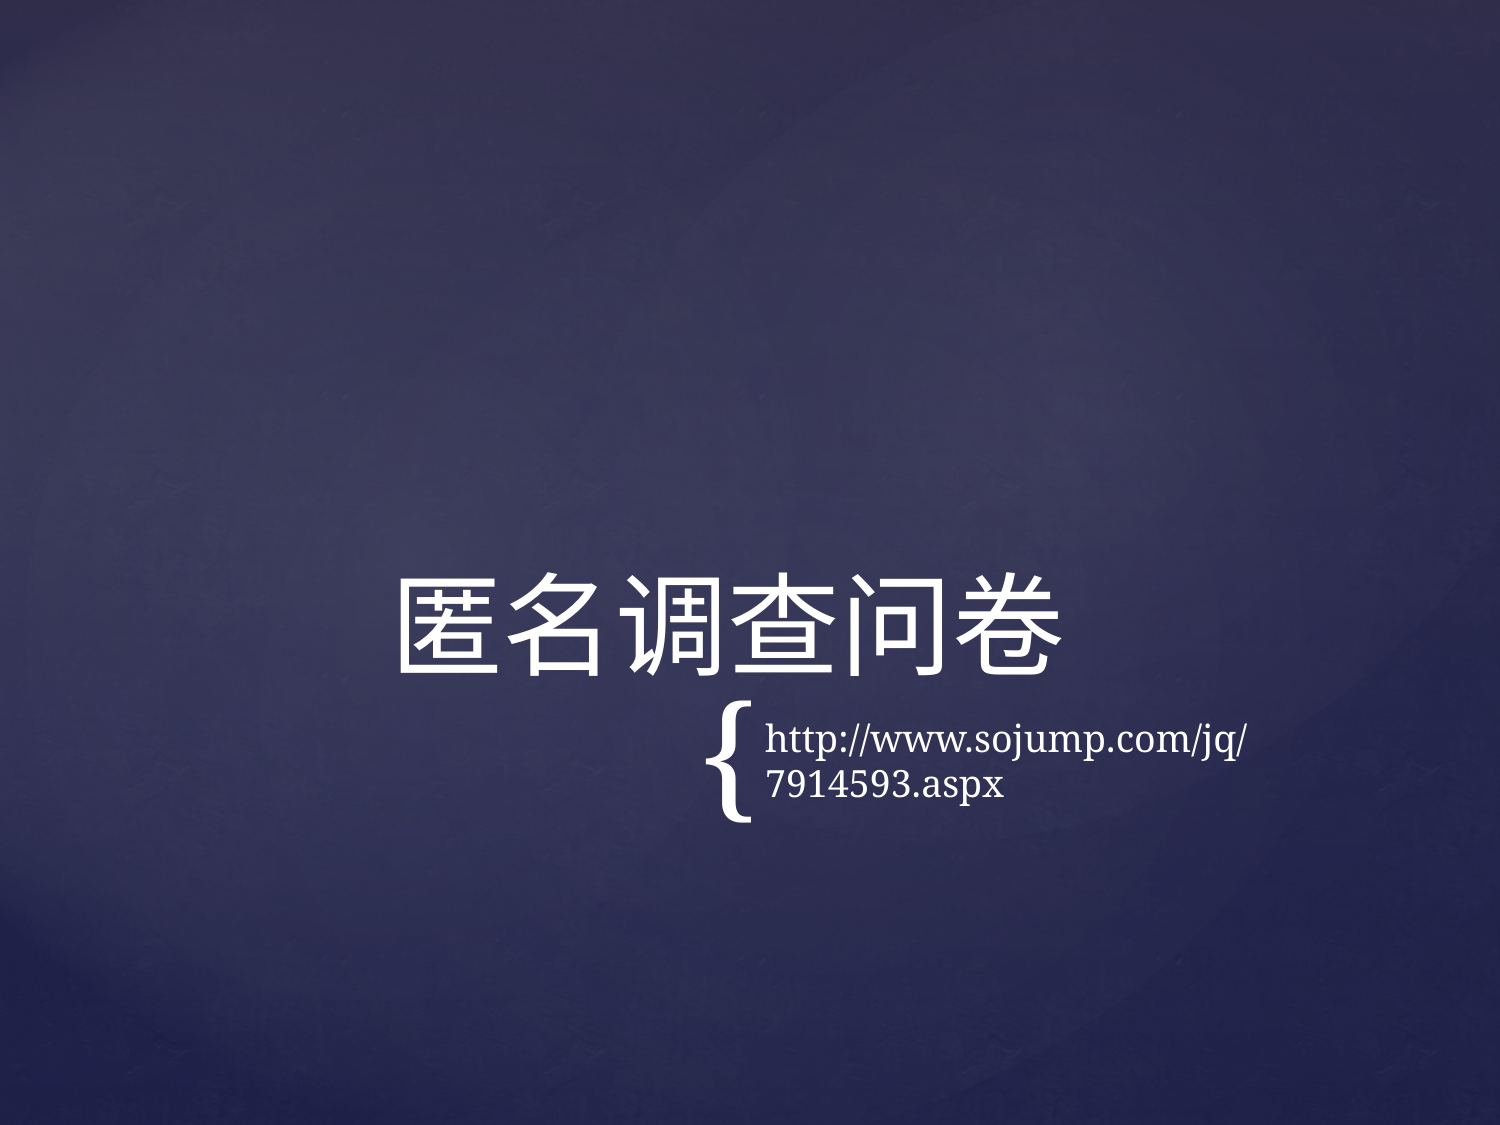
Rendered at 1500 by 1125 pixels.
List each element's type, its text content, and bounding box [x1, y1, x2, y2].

title 匿名调查问卷 [375, 312, 1365, 698]
list http://www.sojump.com/jq/7914593.aspx [750, 700, 1471, 820]
